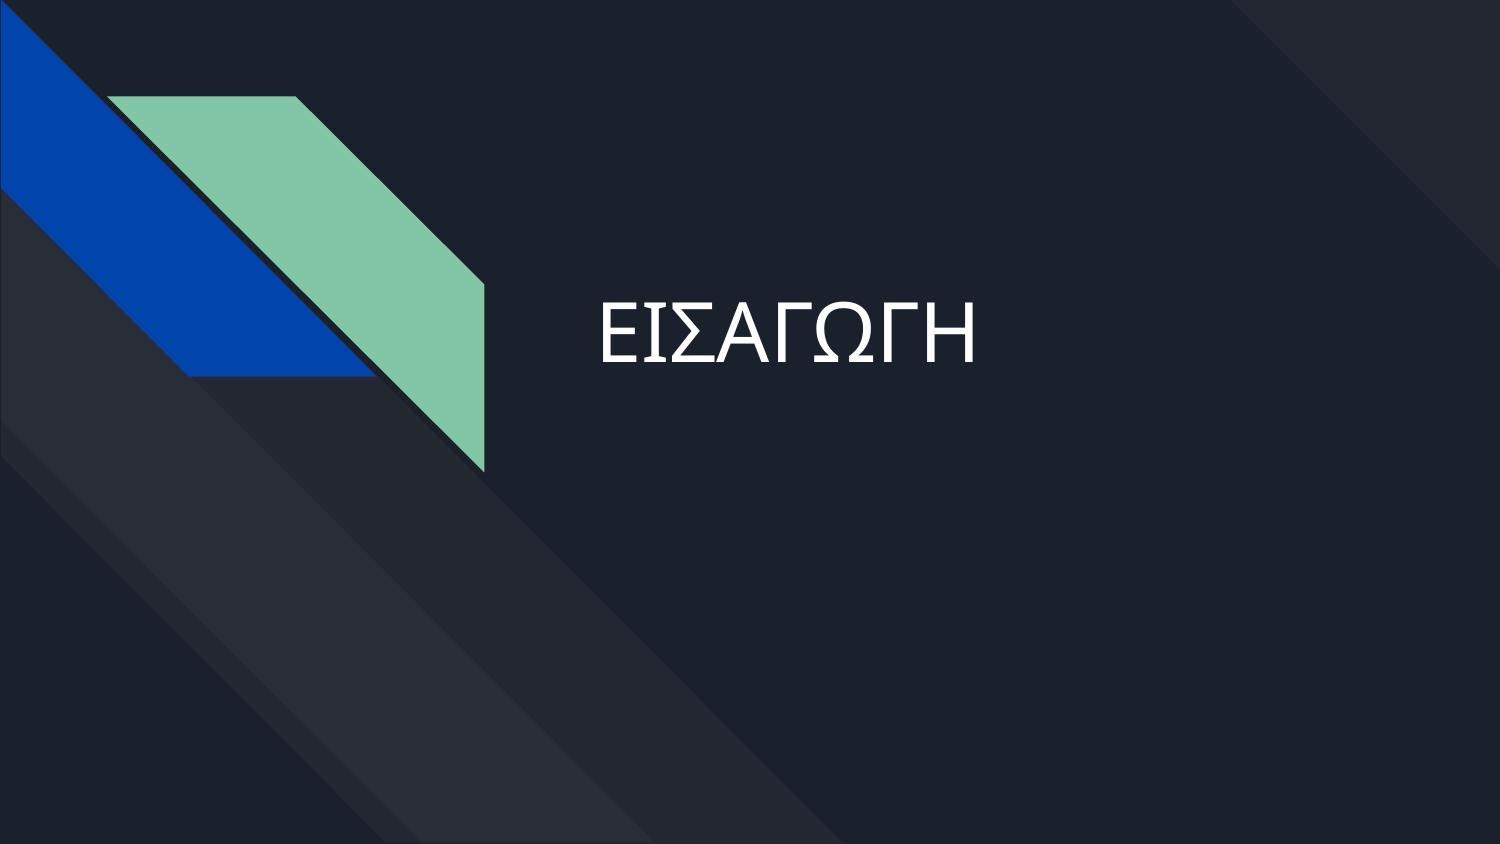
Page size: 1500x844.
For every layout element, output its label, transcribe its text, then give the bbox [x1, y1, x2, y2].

title ΕΙΣΑΓΩΓΗ [580, 258, 1404, 518]
